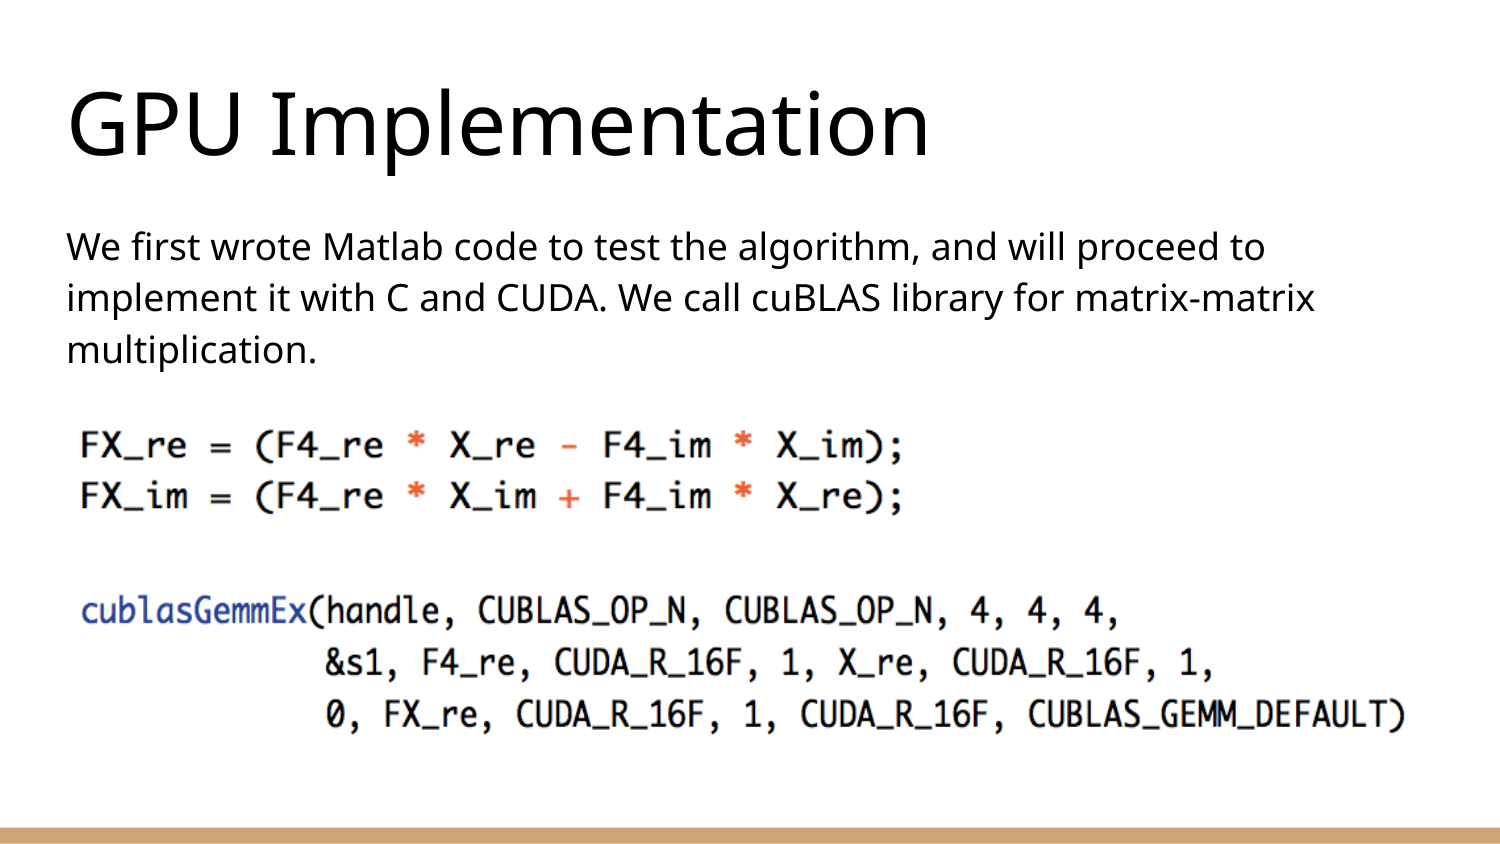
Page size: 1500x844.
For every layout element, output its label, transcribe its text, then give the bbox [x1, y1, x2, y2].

title GPU Implementation [51, 51, 1449, 189]
picture [67, 580, 1450, 753]
picture [50, 407, 980, 545]
list We first wrote Matlab code to test the algorithm, and will proceed to implement it with C and CUDA. We call cuBLAS library for matrix-matrix multiplication. [51, 200, 1449, 752]
